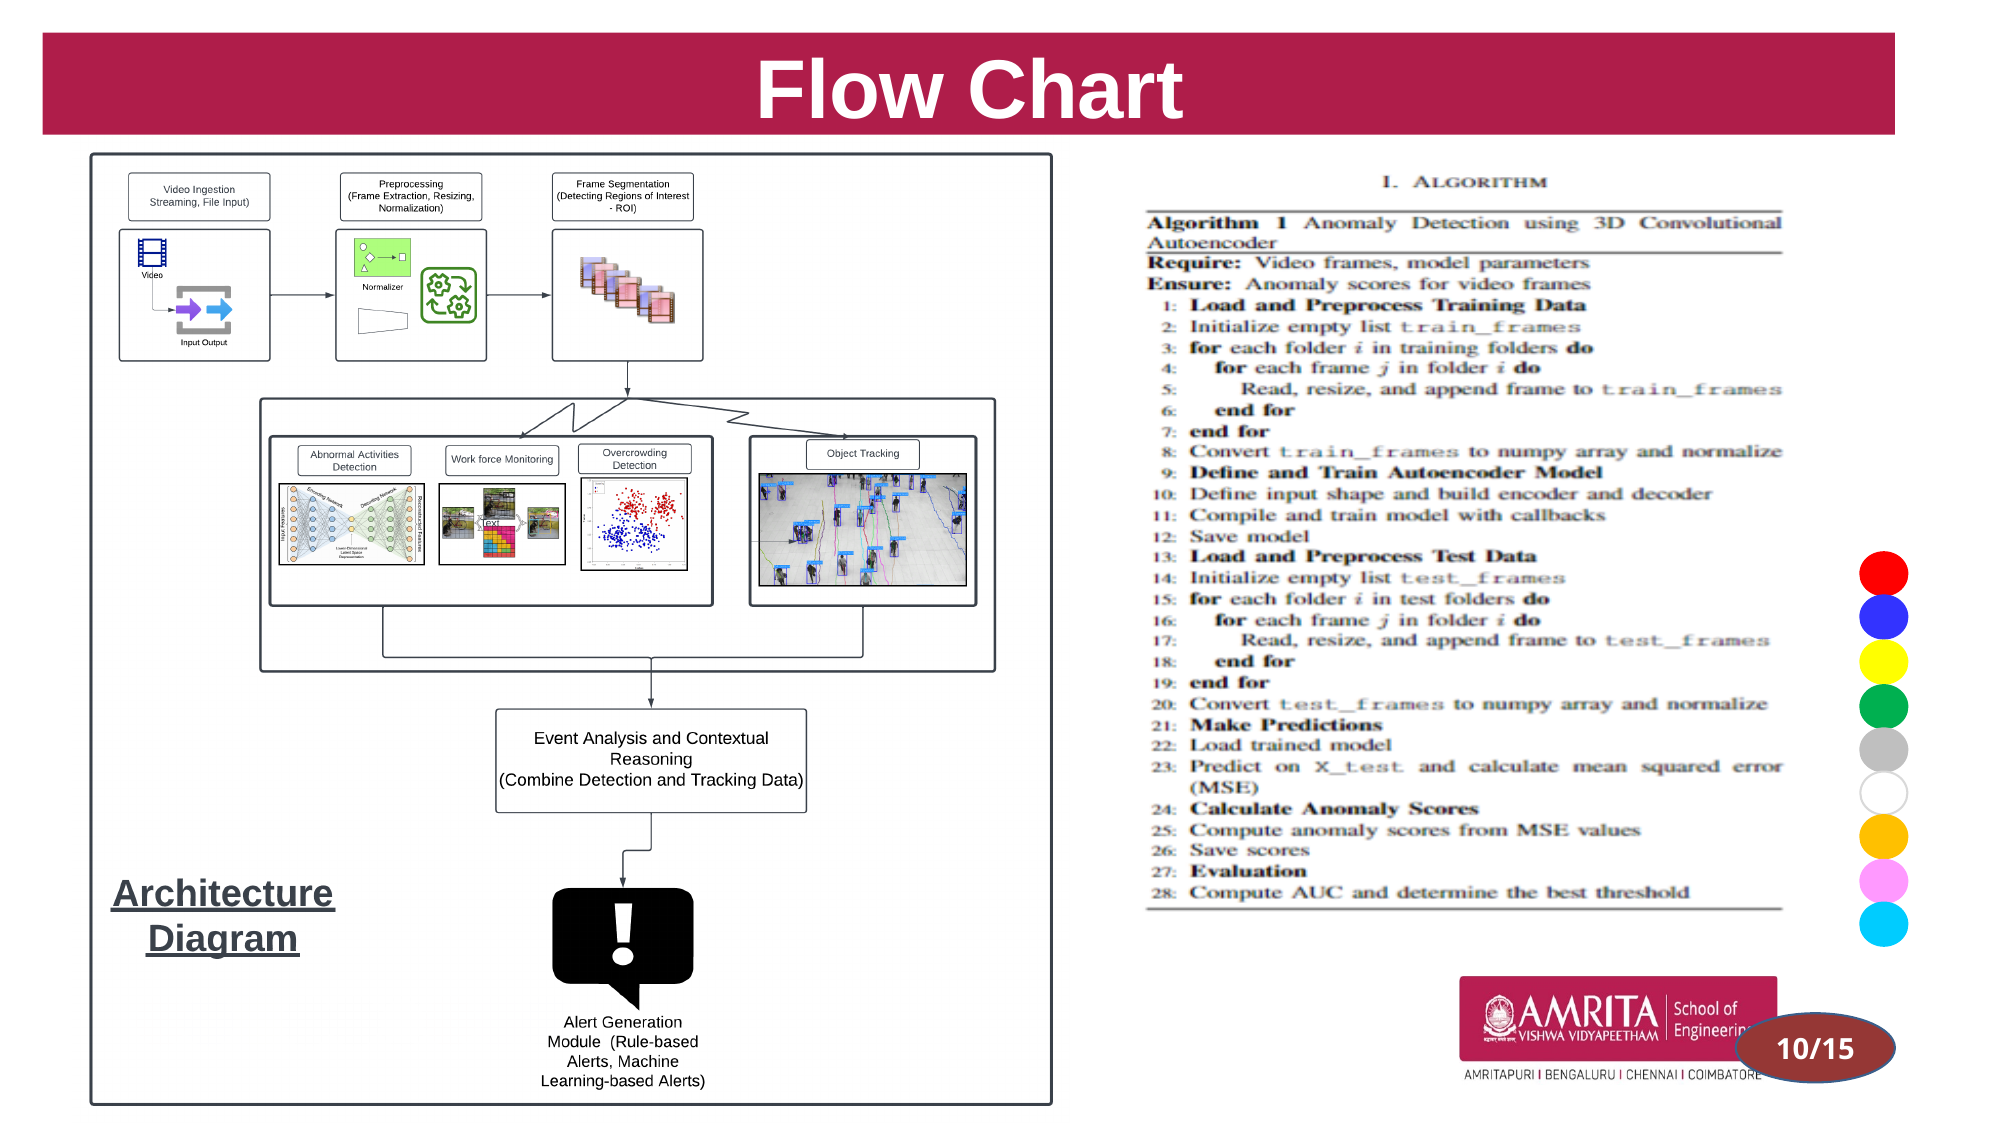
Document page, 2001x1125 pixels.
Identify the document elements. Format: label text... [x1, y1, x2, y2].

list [1105, 135, 1839, 954]
text_box 10/15 [1734, 1012, 1897, 1084]
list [72, 135, 1070, 1123]
text_box Flow Chart [42, 32, 1895, 135]
picture [1459, 976, 1778, 1085]
